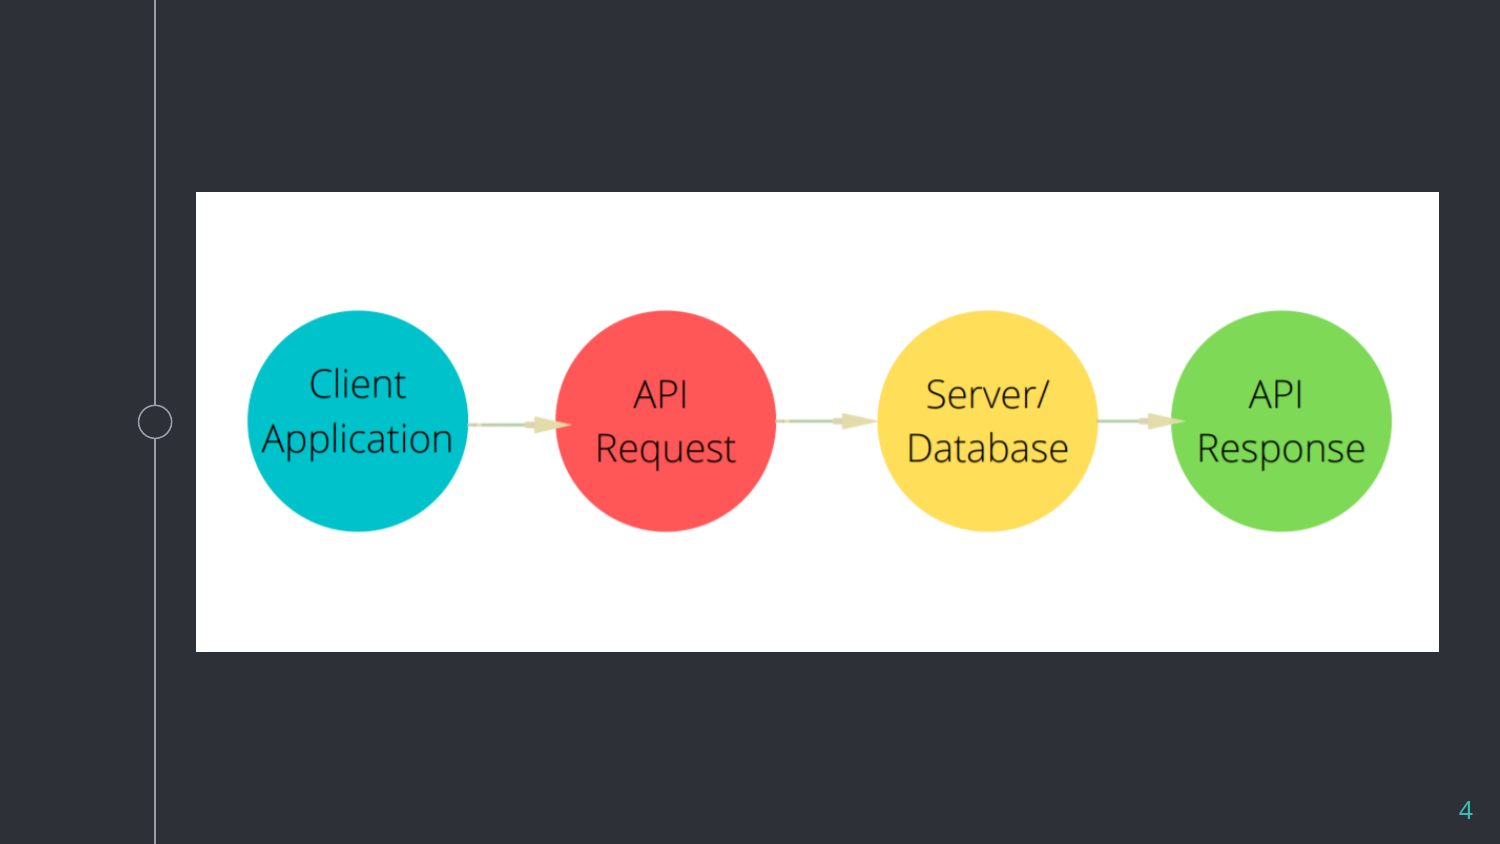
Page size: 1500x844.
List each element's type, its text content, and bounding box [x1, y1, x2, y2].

picture [195, 192, 1440, 652]
slide_number ‹#› [1398, 779, 1489, 832]
